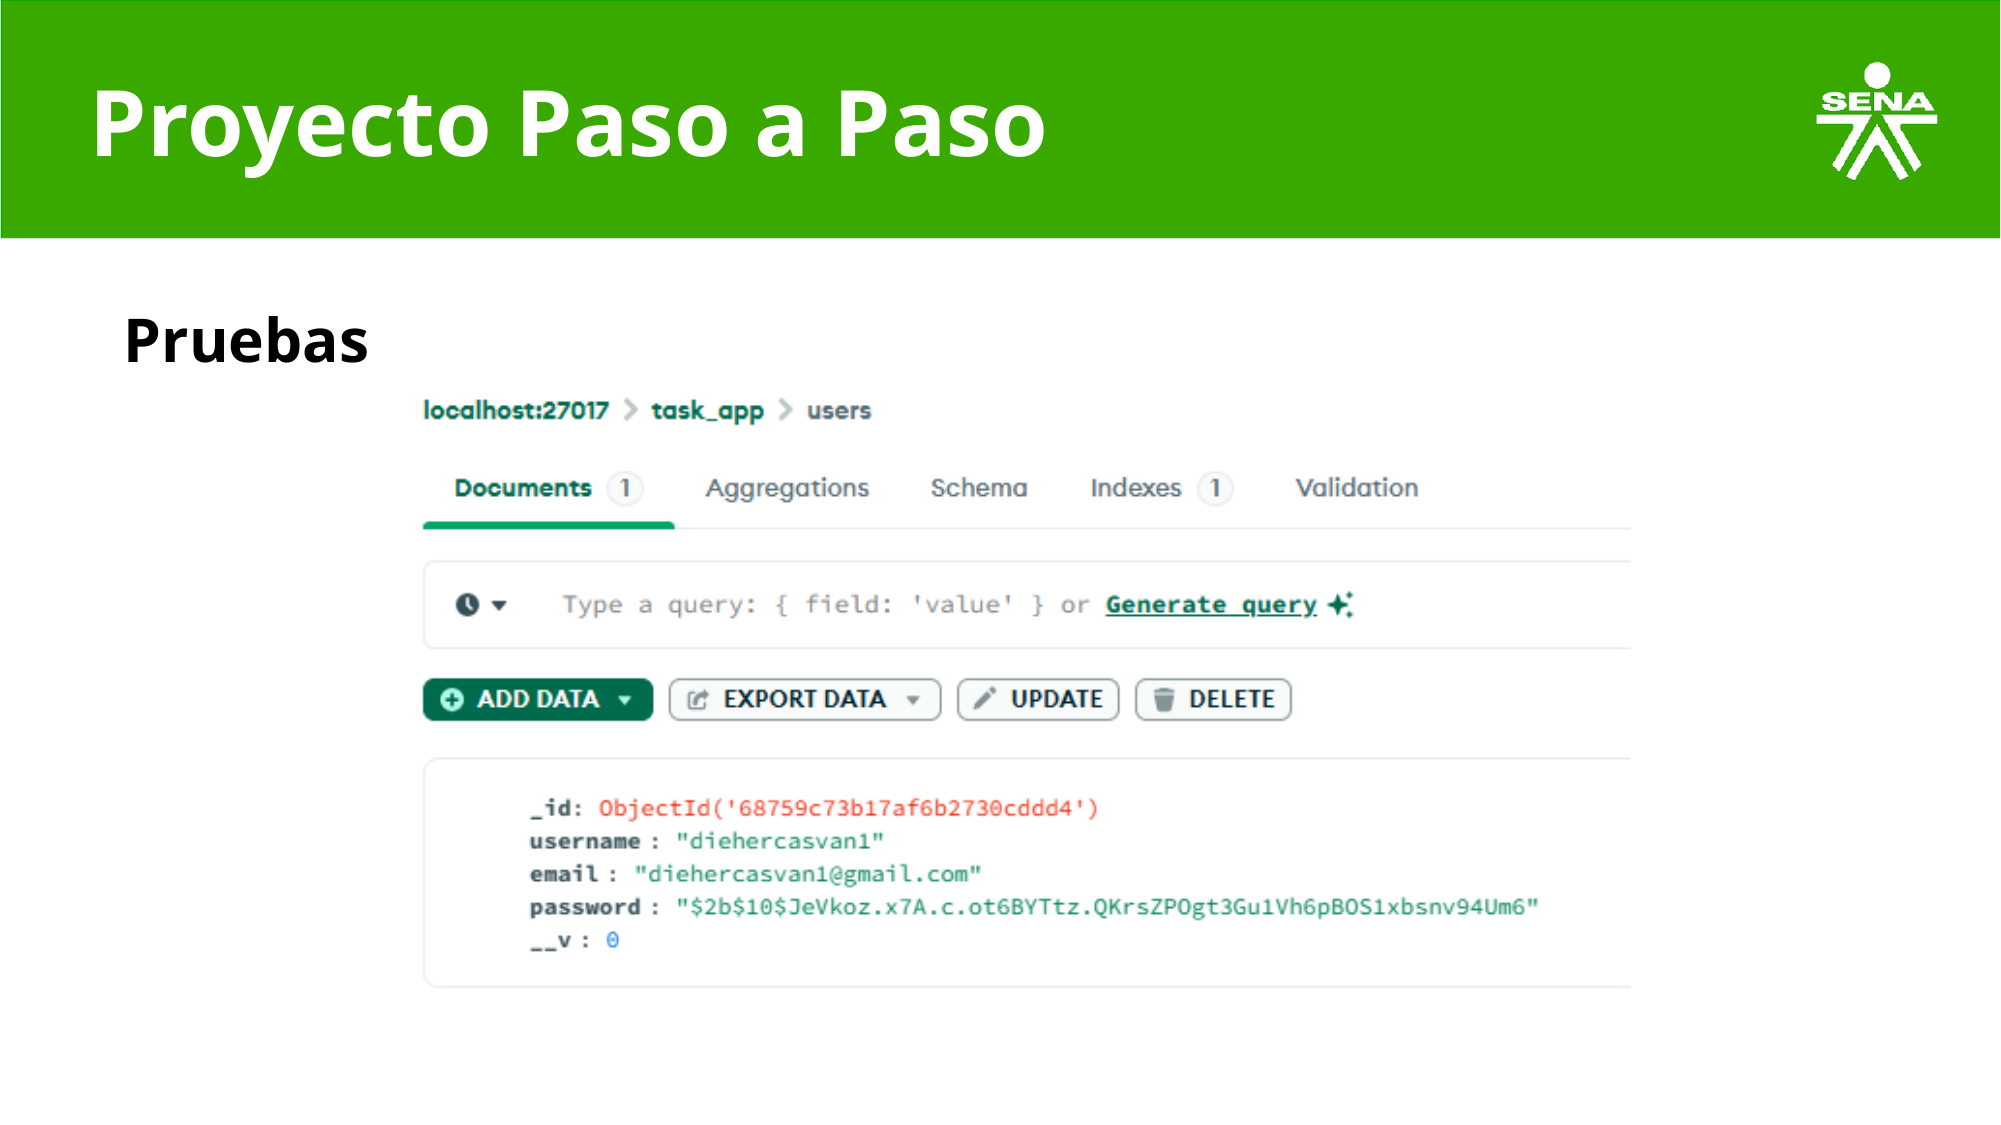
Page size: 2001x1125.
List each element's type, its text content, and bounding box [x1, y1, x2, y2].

title Proyecto Paso a Paso [74, 18, 1800, 236]
picture [0, 0, 2001, 1125]
text_box Pruebas [108, 294, 1363, 1078]
